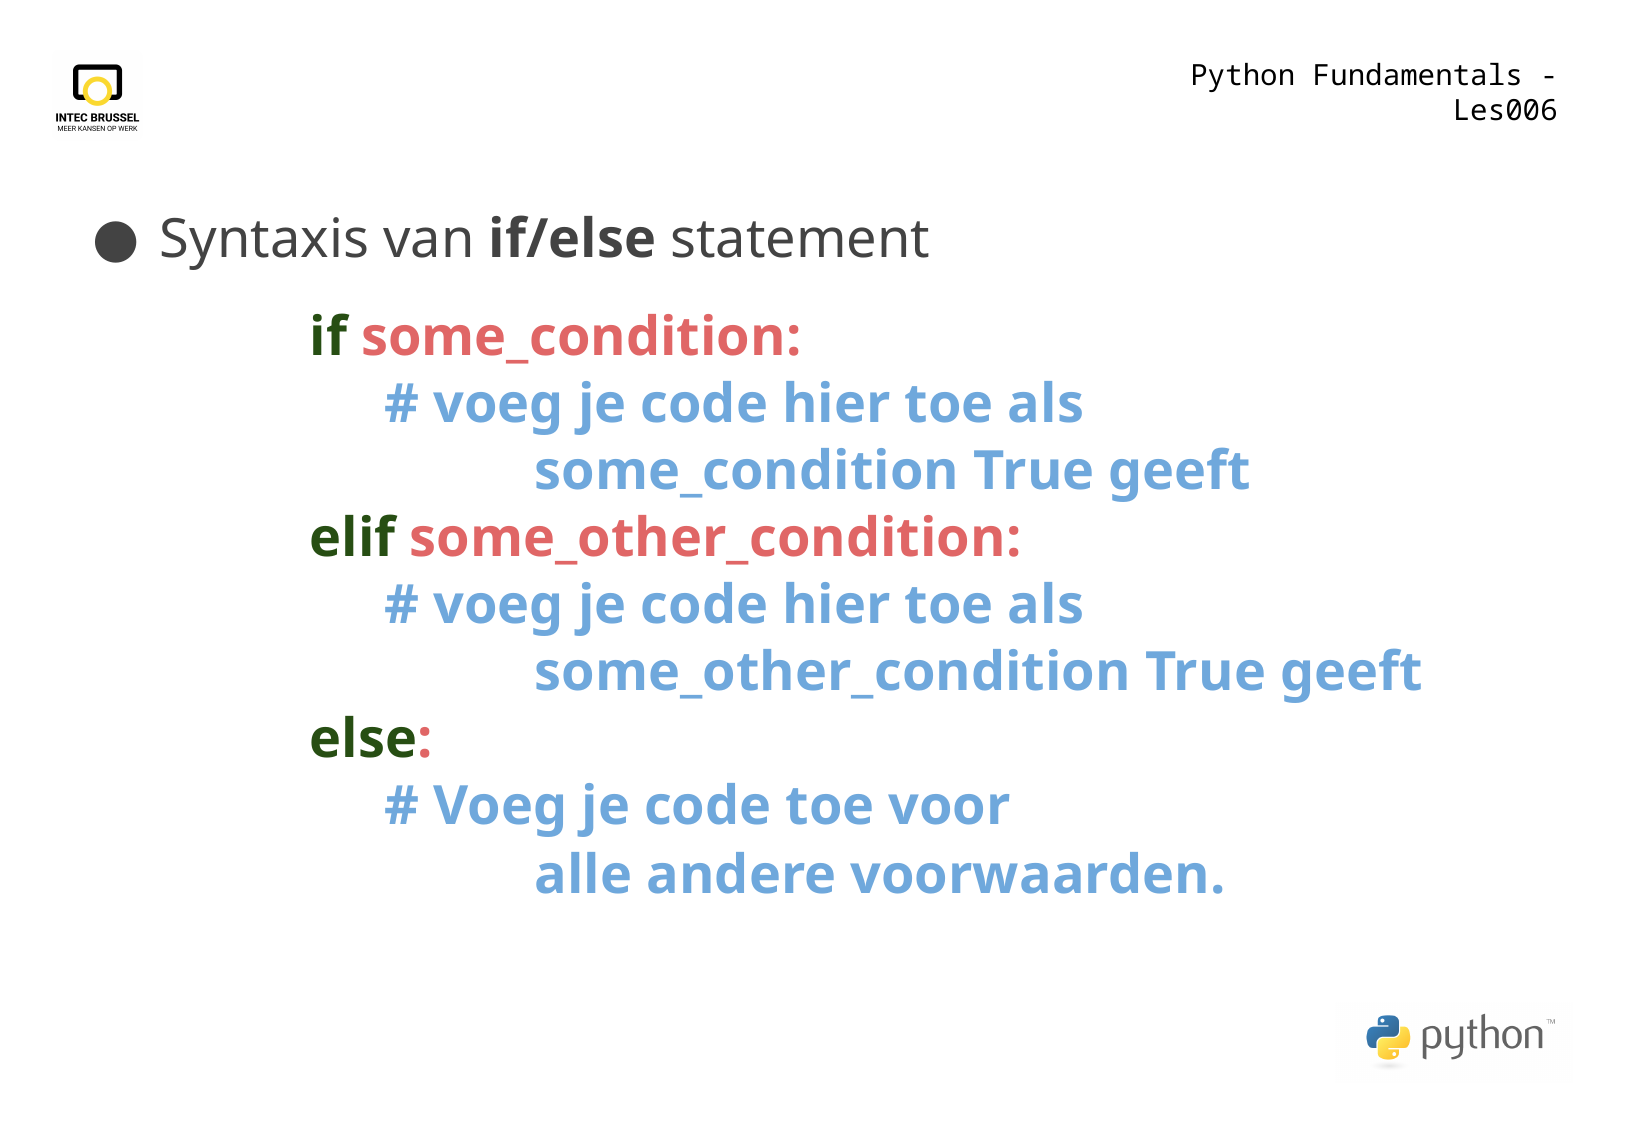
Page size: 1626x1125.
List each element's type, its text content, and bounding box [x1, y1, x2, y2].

picture [1335, 1002, 1574, 1084]
picture [51, 49, 143, 141]
text_box Python Fundamentals - Les006 [1057, 41, 1573, 113]
list Syntaxis van if/else statement if some_condition: # voeg je code hier toe als some_condition True geeft elif some_other_condition: # voeg je code hier toe als some_other_condition True geeft else: # Voeg je code toe voor alle andere voorwaarden. [69, 188, 1596, 1003]
